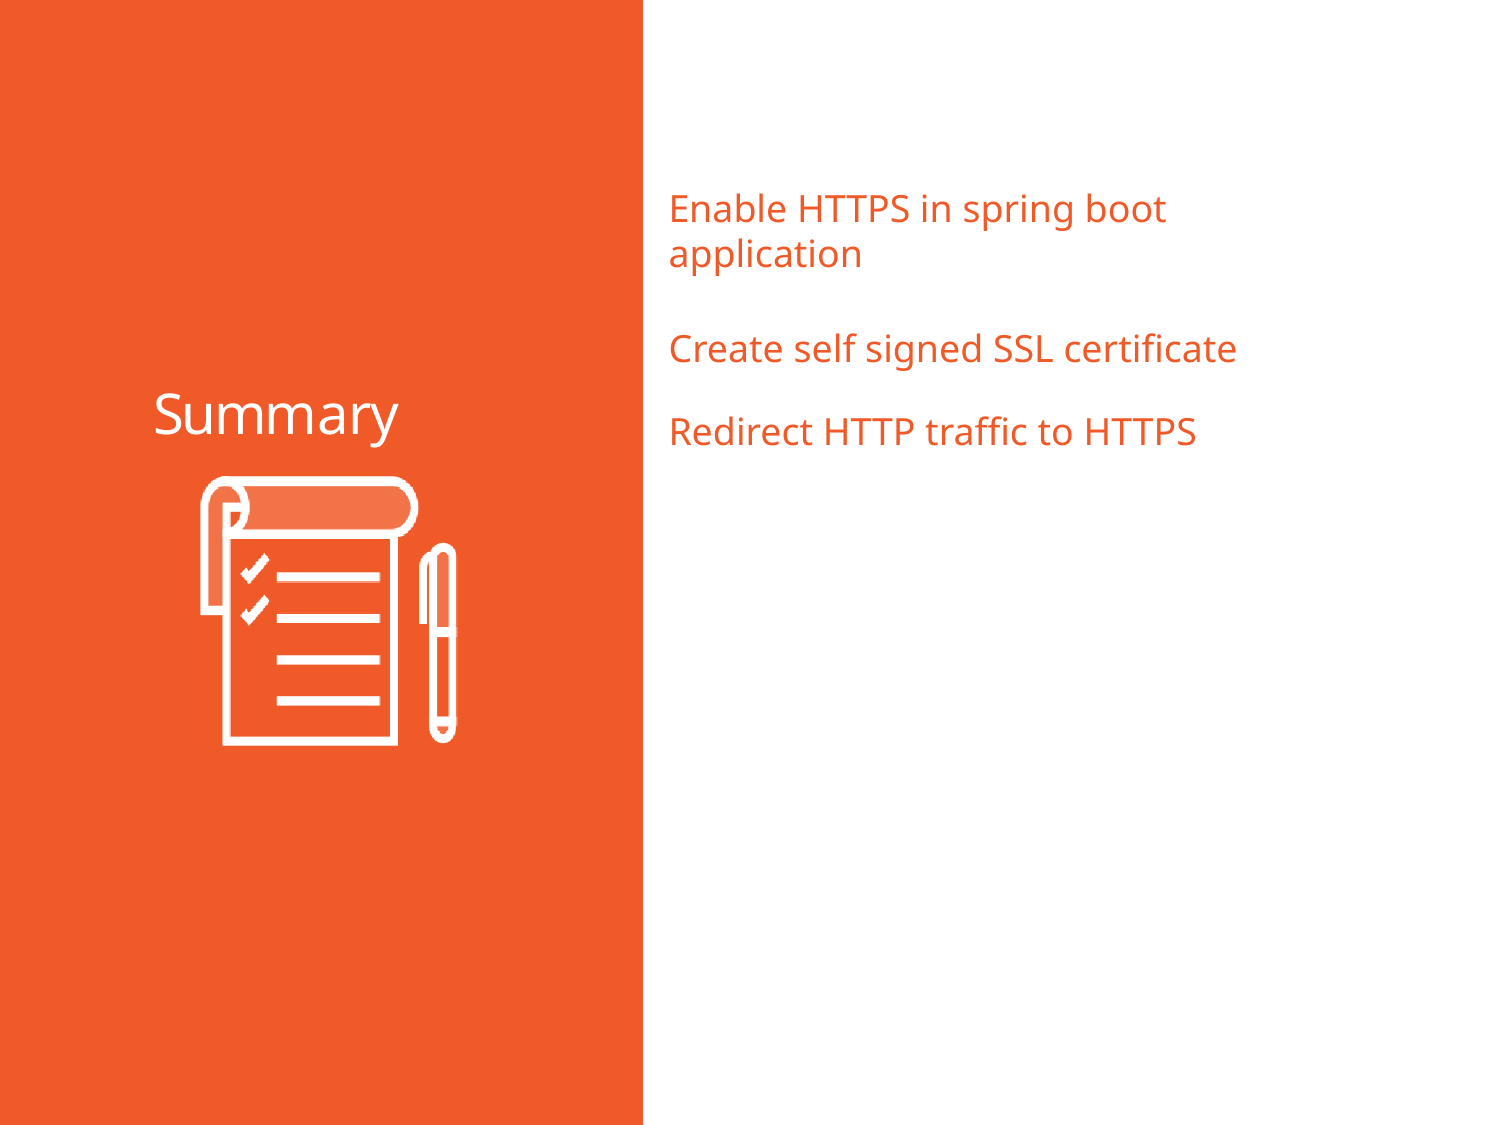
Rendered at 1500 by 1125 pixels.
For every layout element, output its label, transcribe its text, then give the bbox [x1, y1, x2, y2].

picture [0, 0, 644, 1125]
title Enable HTTPS in spring boot application [666, 183, 1252, 314]
text_box Create self signed SSL certificate Redirect HTTP traffic to HTTPS [666, 314, 1405, 453]
